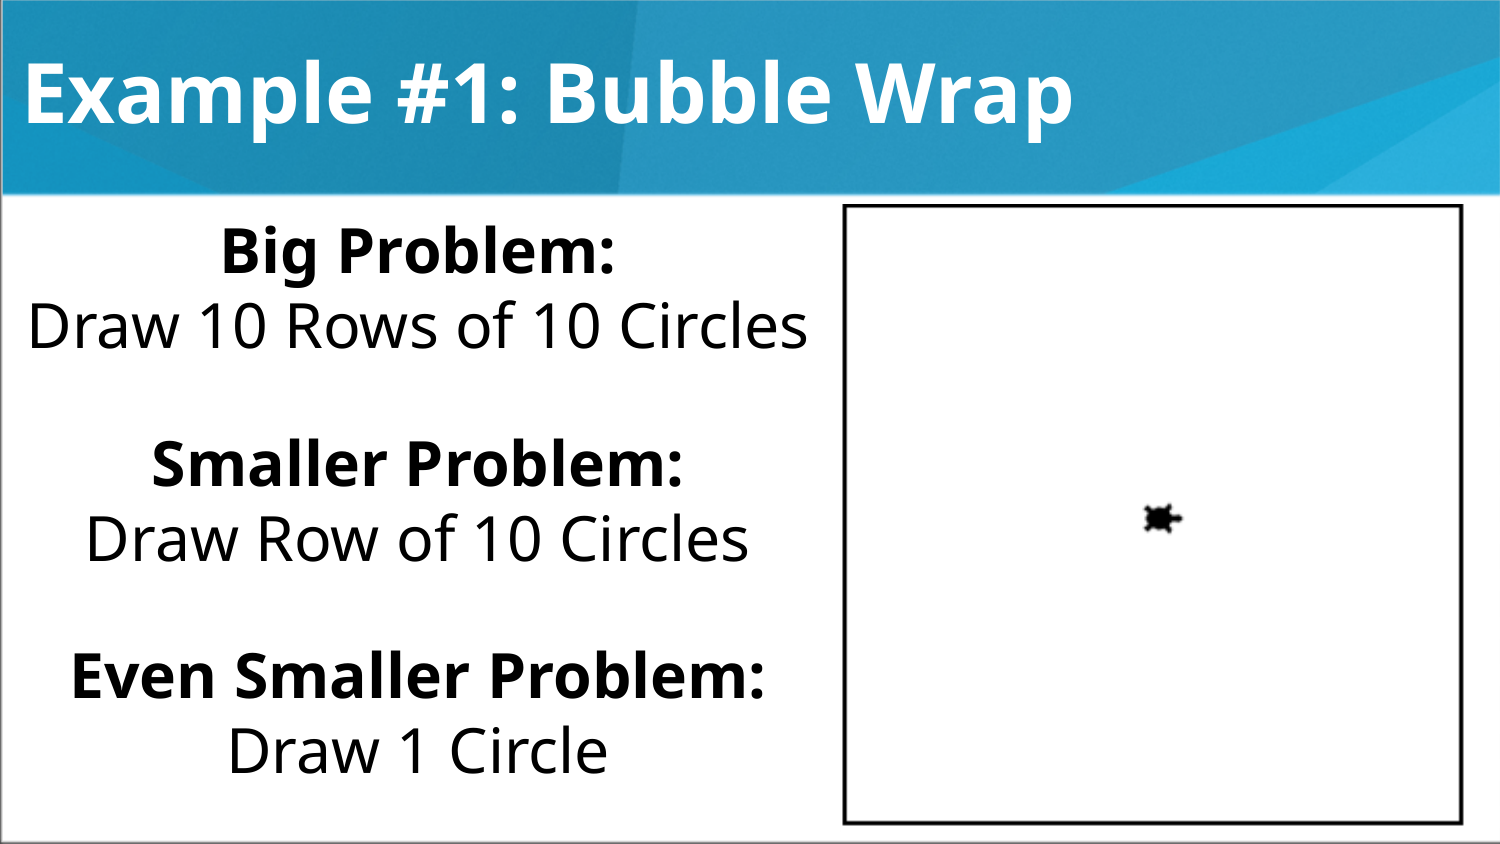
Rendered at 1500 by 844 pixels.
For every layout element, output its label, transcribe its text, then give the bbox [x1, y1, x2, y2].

title Example #1: Bubble Wrap [6, 14, 1500, 156]
text_box Big Problem: Draw 10 Rows of 10 Circles [6, 196, 831, 371]
picture [0, 0, 1500, 844]
text_box Even Smaller Problem: Draw 1 Circle [6, 621, 831, 796]
text_box Smaller Problem: Draw Row of 10 Circles [6, 409, 831, 583]
